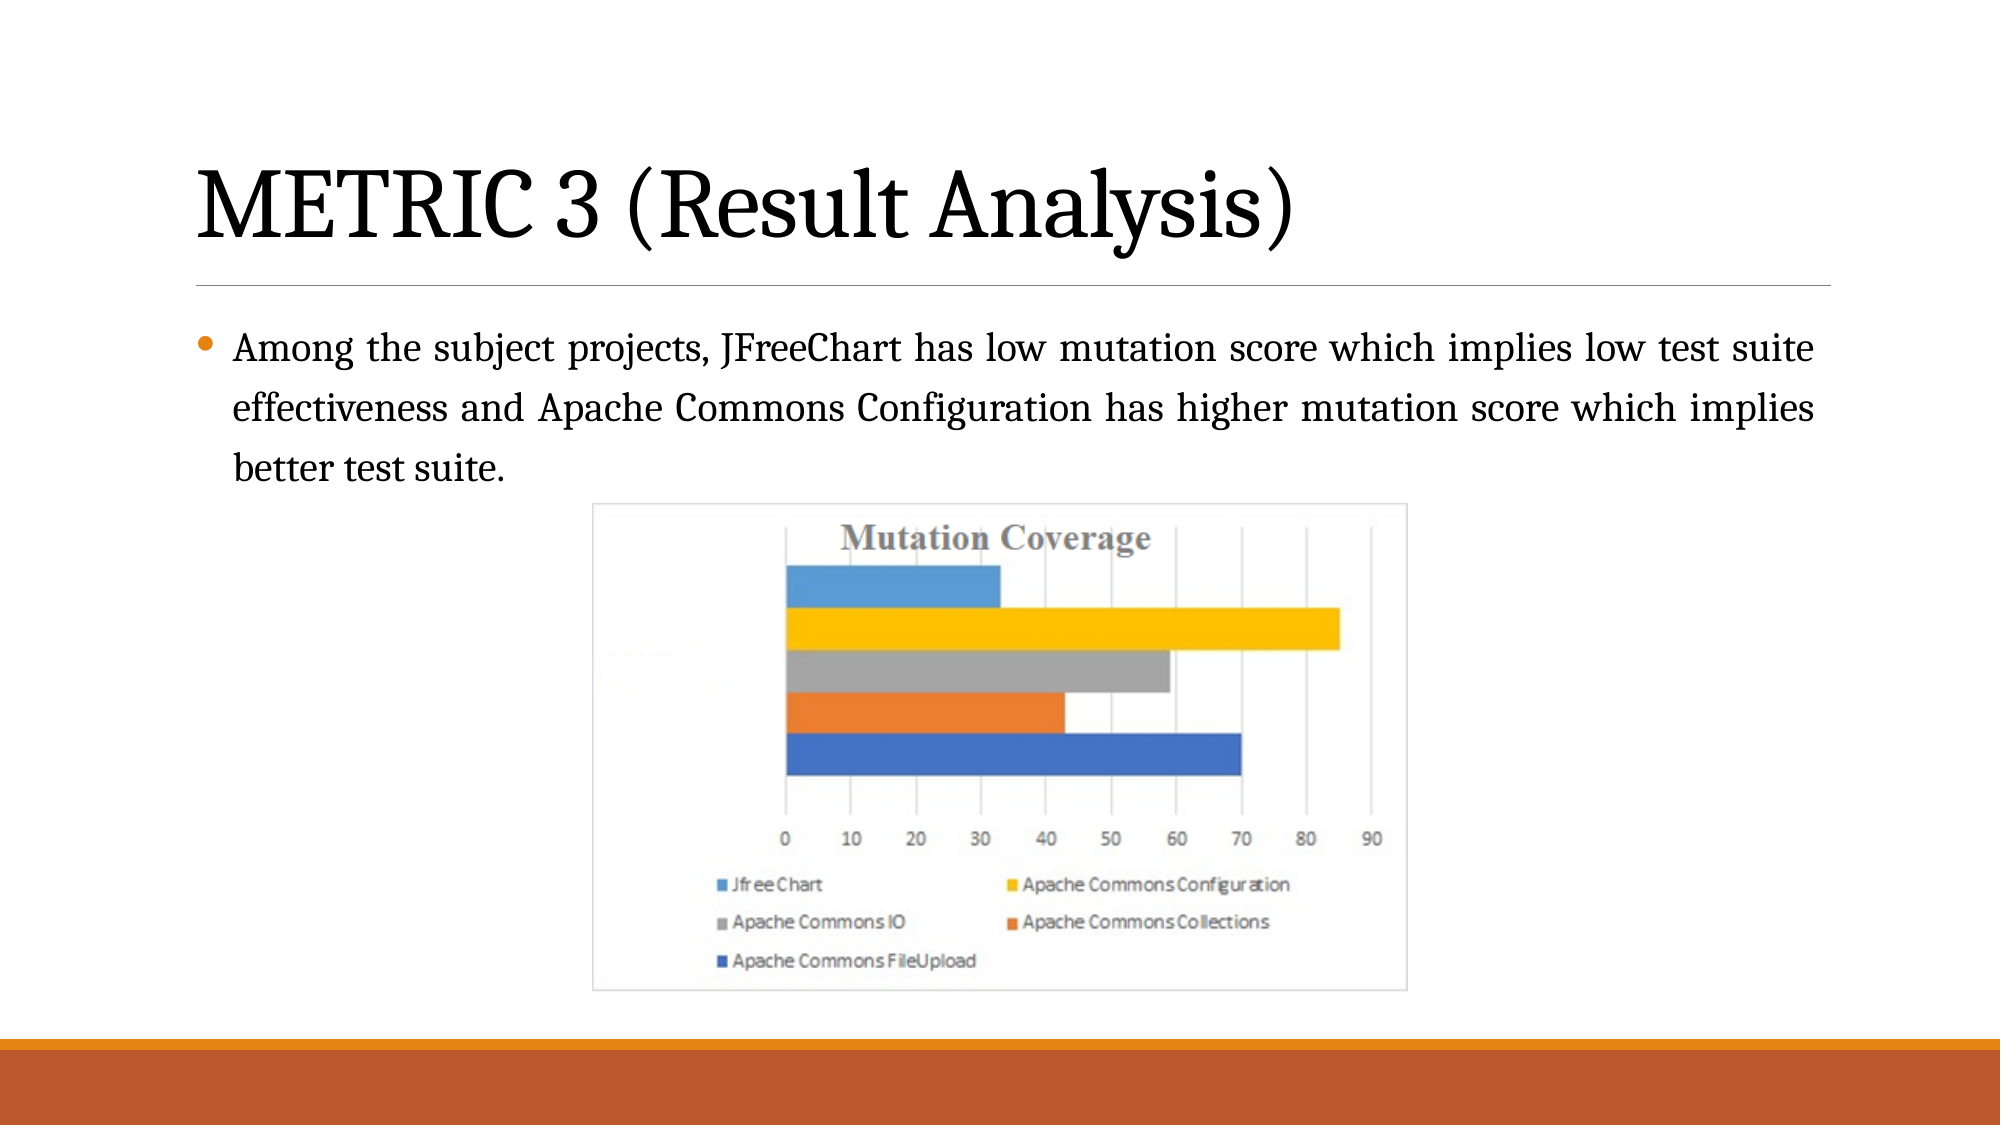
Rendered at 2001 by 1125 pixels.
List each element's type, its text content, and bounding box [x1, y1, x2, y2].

list Among the subject projects, JFreeChart has low mutation score which implies low test suite effectiveness and Apache Commons Configuration has higher mutation score which implies better test suite. [180, 302, 1830, 963]
picture [591, 502, 1409, 994]
title METRIC 3 (Result Analysis) [180, 47, 1830, 285]
